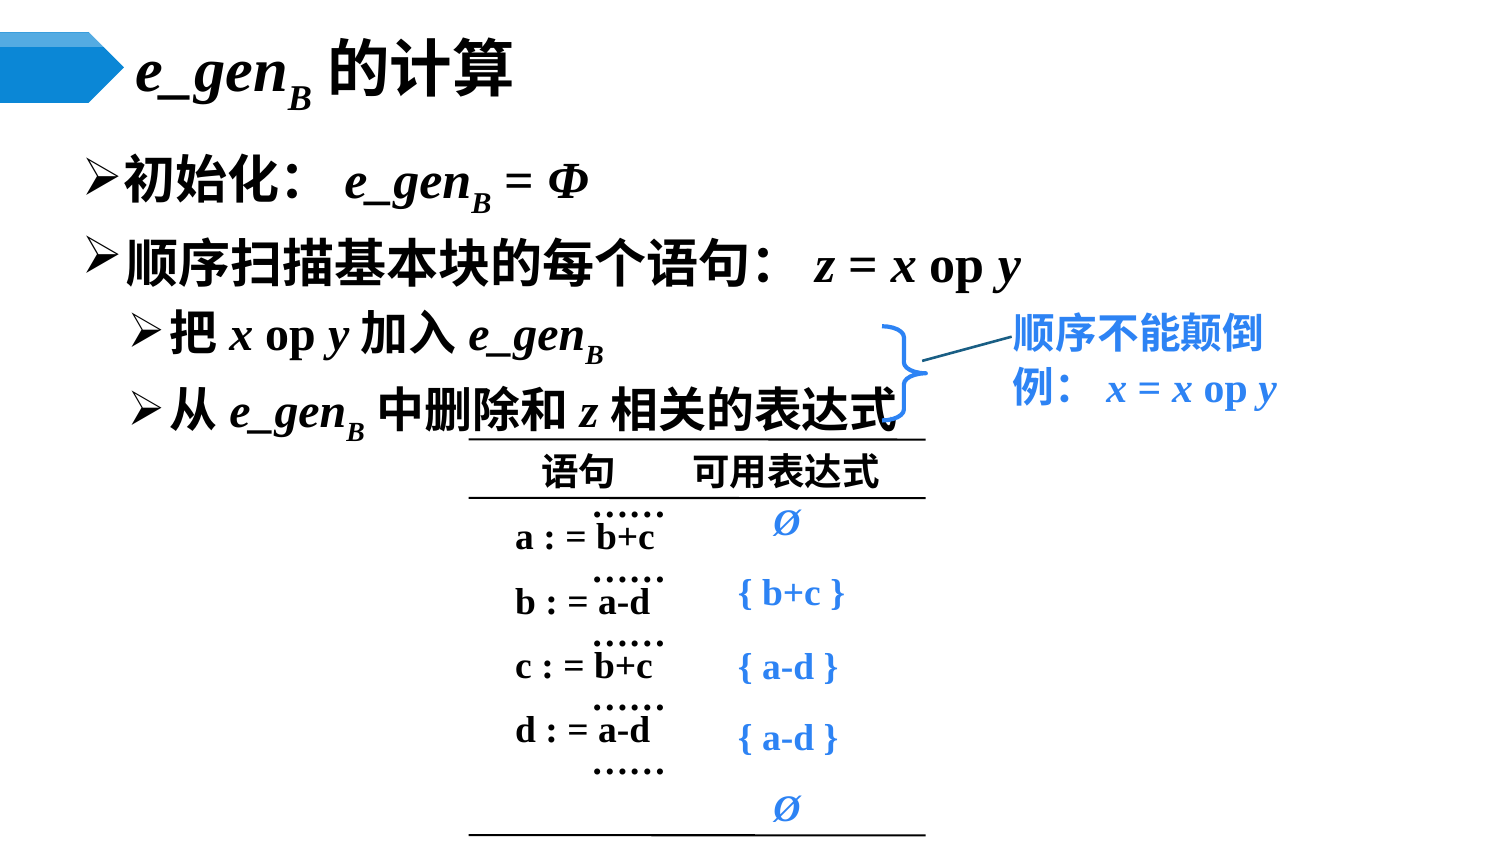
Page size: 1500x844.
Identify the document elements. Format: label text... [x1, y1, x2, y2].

text_box 例：x = x op y [998, 353, 1319, 419]
list 初始化：e_genB = Φ 顺序扫描基本块的每个语句：z = x op y 把x op y加入e_genB 从e_genB中删除和z相关的表达式 [70, 140, 1043, 670]
text_box 顺序不能颠倒 [921, 291, 1300, 373]
text_box [882, 326, 926, 421]
title e_genB的计算 [123, 43, 1425, 103]
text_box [468, 439, 985, 844]
